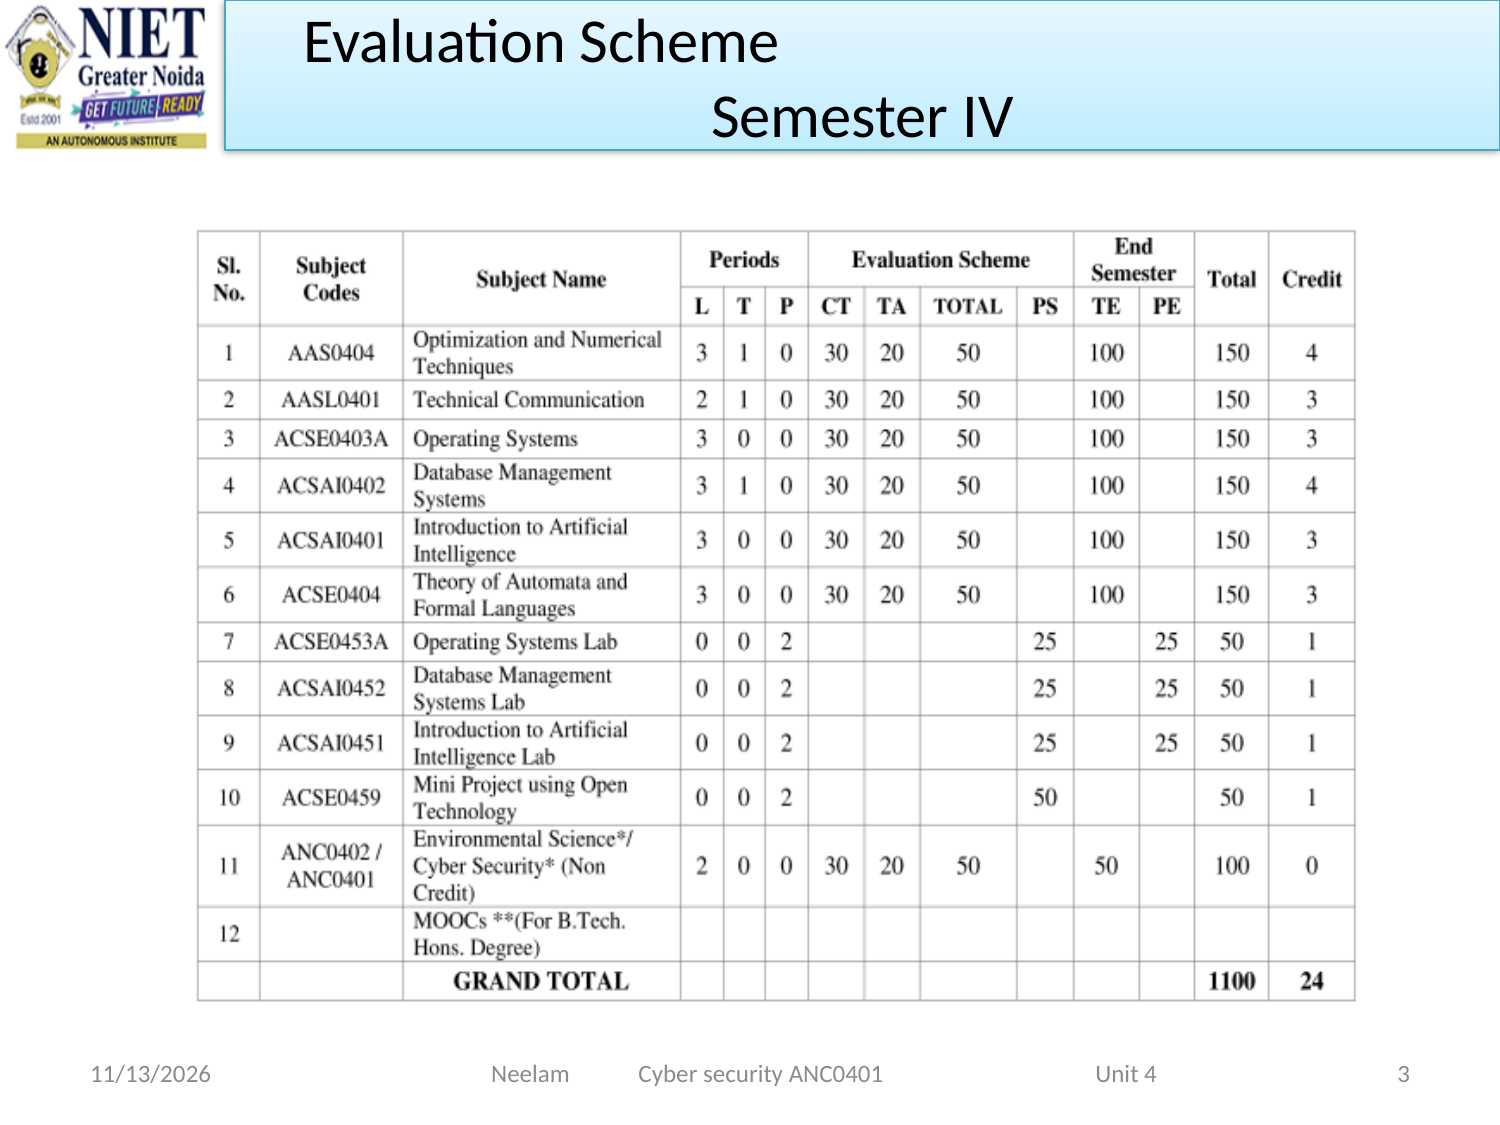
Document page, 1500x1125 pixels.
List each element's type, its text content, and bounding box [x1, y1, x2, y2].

list [88, 162, 1447, 1022]
picture [0, 0, 213, 154]
slide_number 3 [1238, 1042, 1425, 1103]
footer Neelam Cyber security ANC0401 Unit 4 [412, 1042, 1238, 1103]
picture [187, 212, 1363, 1013]
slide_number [75, 1042, 412, 1103]
text_box Evaluation Scheme Semester IV [224, 0, 1500, 151]
